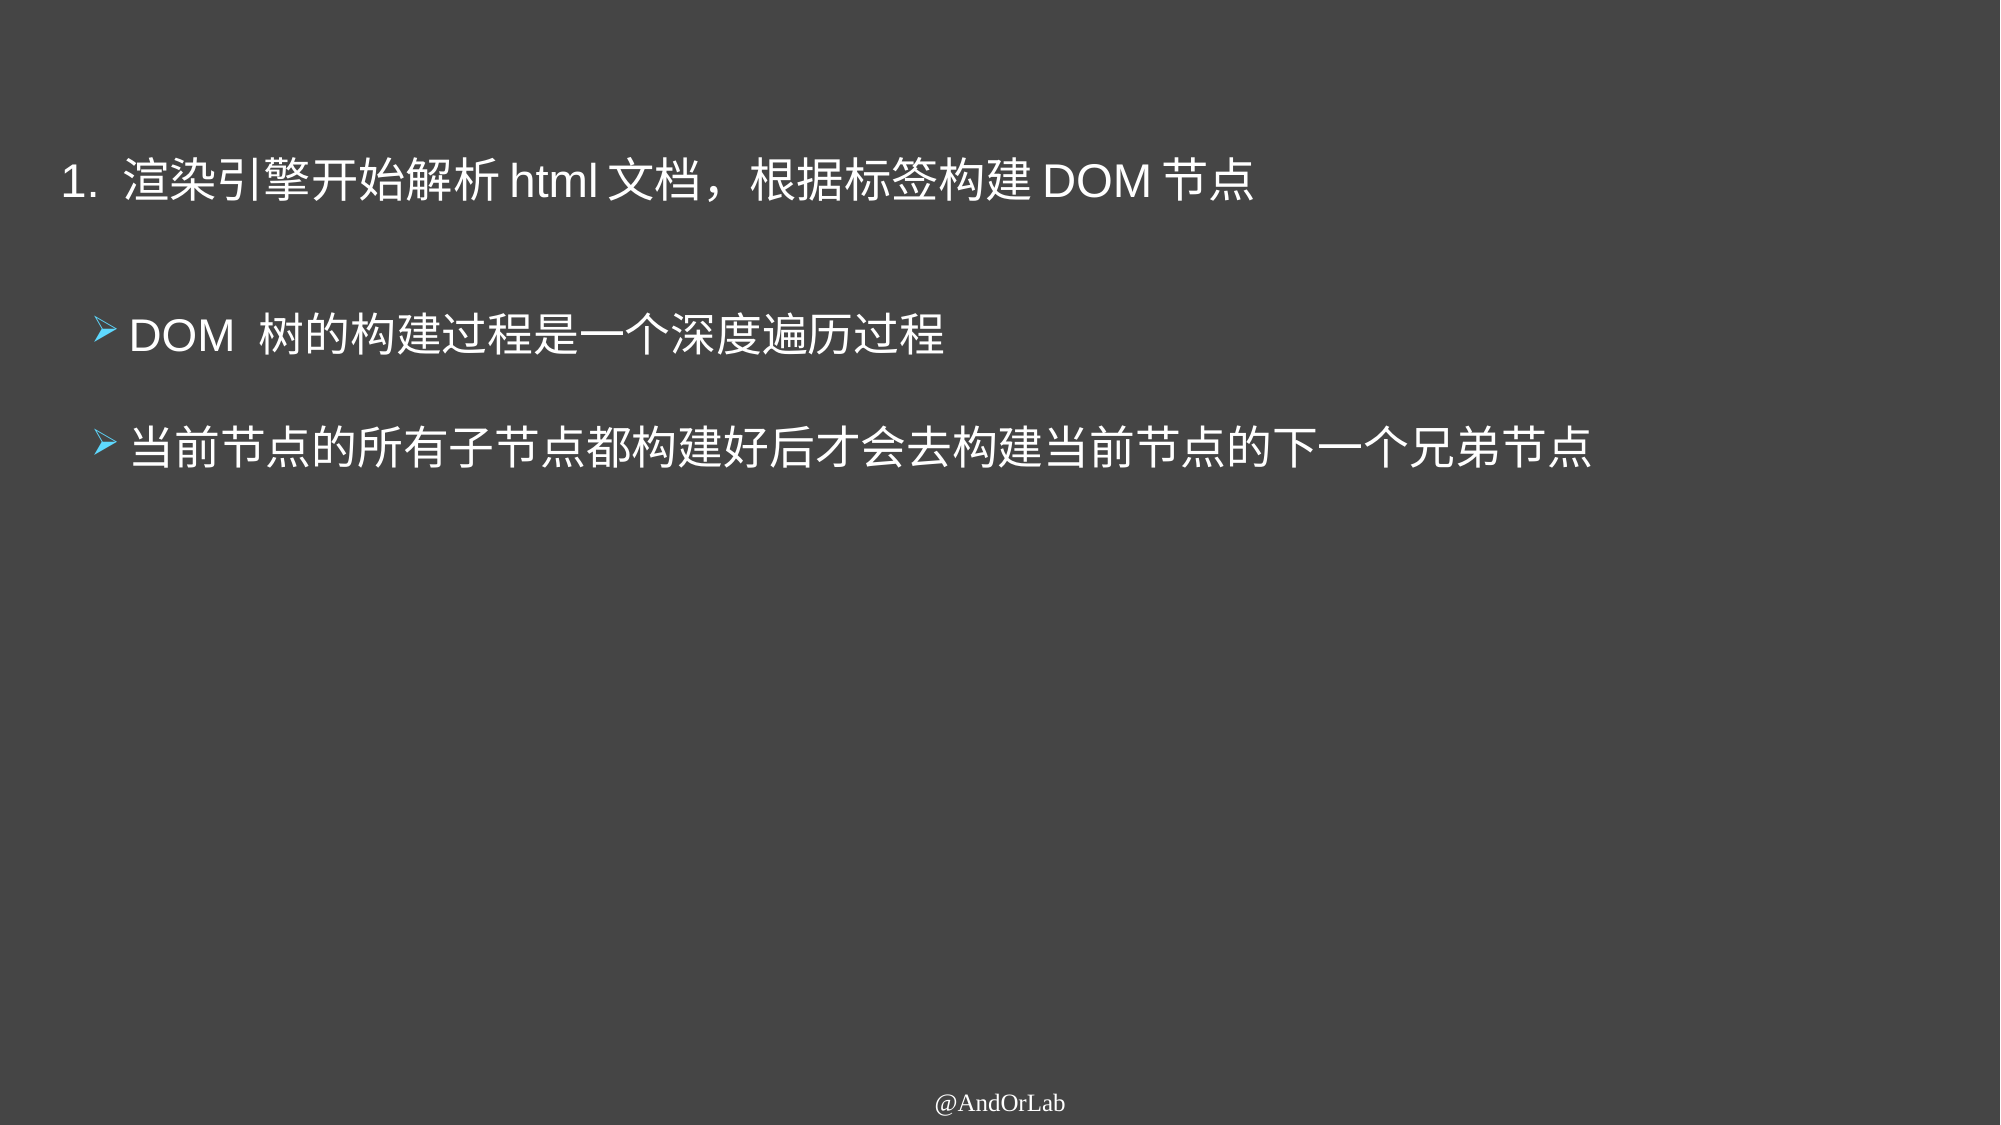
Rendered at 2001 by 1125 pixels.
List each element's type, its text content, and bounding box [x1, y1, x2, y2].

list DOM 树的构建过程是一个深度遍历过程 当前节点的所有子节点都构建好后才会去构建当前节点的下一个兄弟节点 [76, 242, 1919, 1070]
list 1. 渲染引擎开始解析html文档，根据标签构建DOM节点 [45, 149, 1293, 220]
footer @AndOrLab [662, 1079, 1338, 1124]
